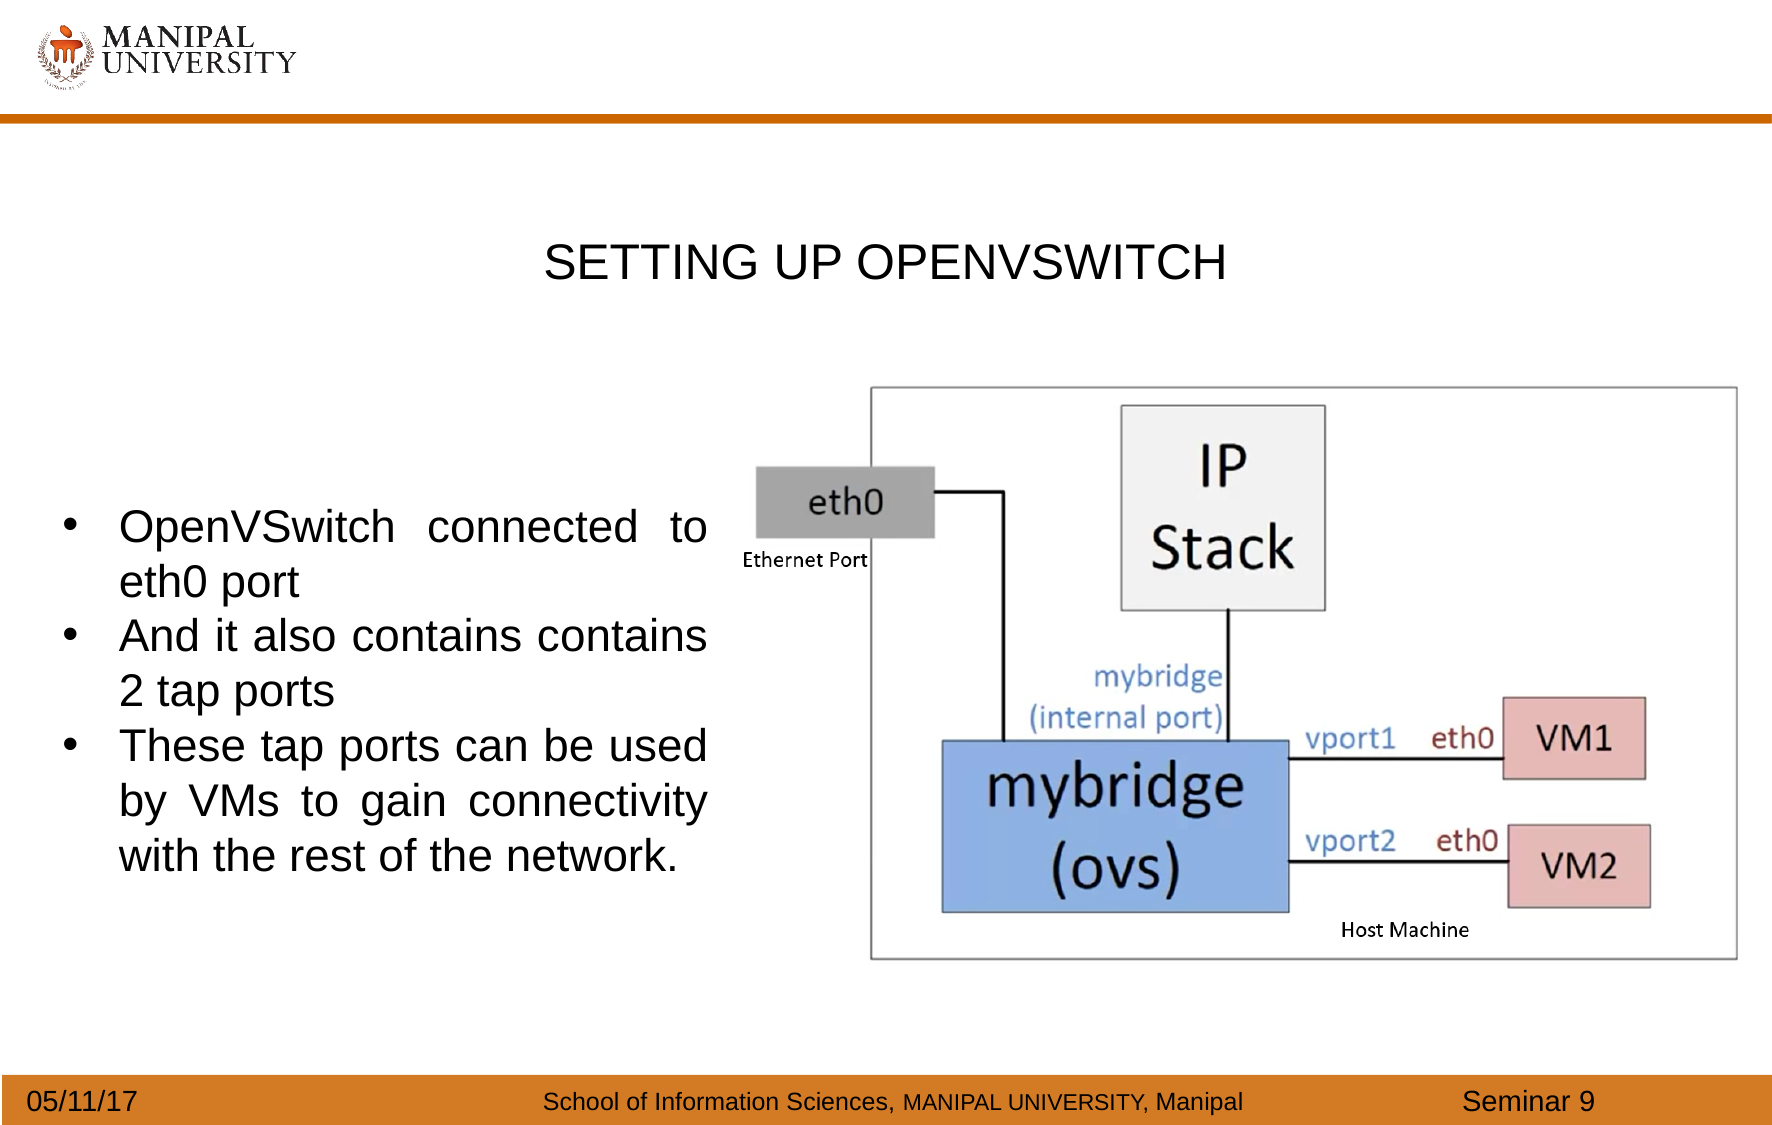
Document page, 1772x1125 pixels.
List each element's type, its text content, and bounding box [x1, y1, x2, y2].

text_box SETTING UP OPENVSWITCH [88, 165, 1683, 354]
picture [35, 23, 297, 92]
picture [708, 354, 1764, 987]
text_box OpenVSwitch connected to eth0 port And it also contains contains 2 tap ports These tap ports can be used by VMs to gain connectivity with the rest of the network. [62, 362, 709, 1015]
